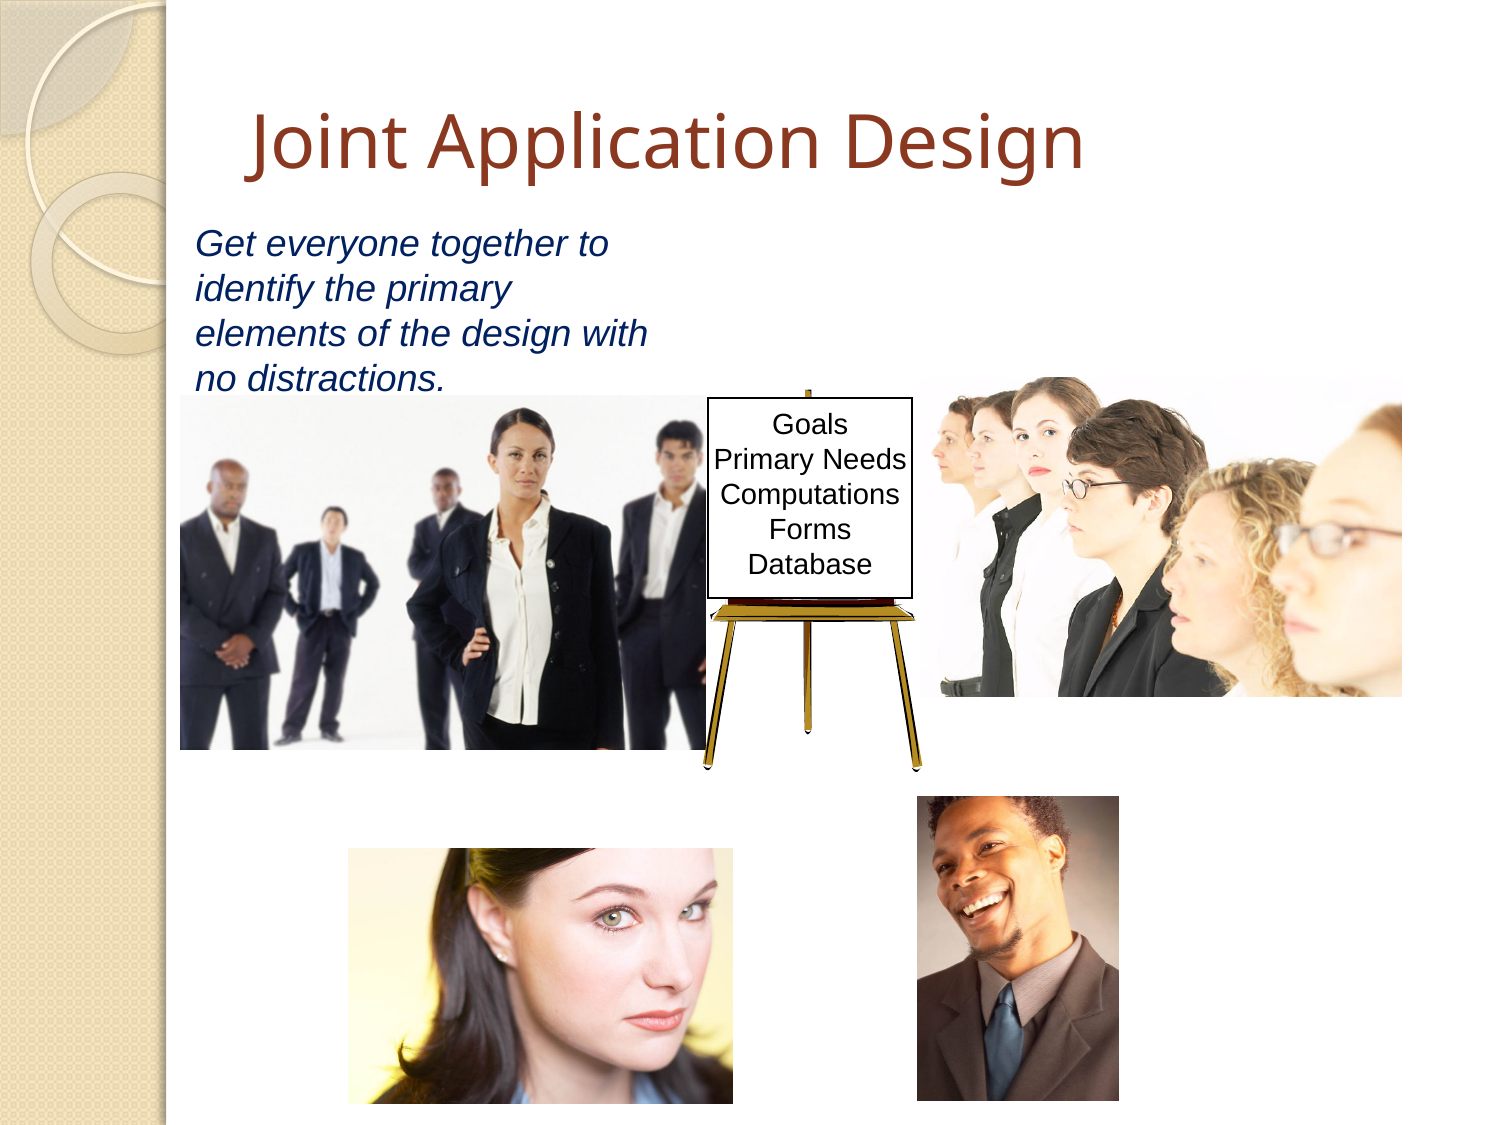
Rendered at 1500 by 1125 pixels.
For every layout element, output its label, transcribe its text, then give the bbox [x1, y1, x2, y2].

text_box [702, 389, 923, 778]
picture [180, 395, 702, 750]
picture [920, 377, 1402, 697]
picture [348, 848, 733, 1105]
title Joint Application Design [235, 45, 1466, 233]
text_box Get everyone together to identify the primary elements of the design with no distractions. [180, 211, 667, 393]
picture [916, 796, 1119, 1101]
